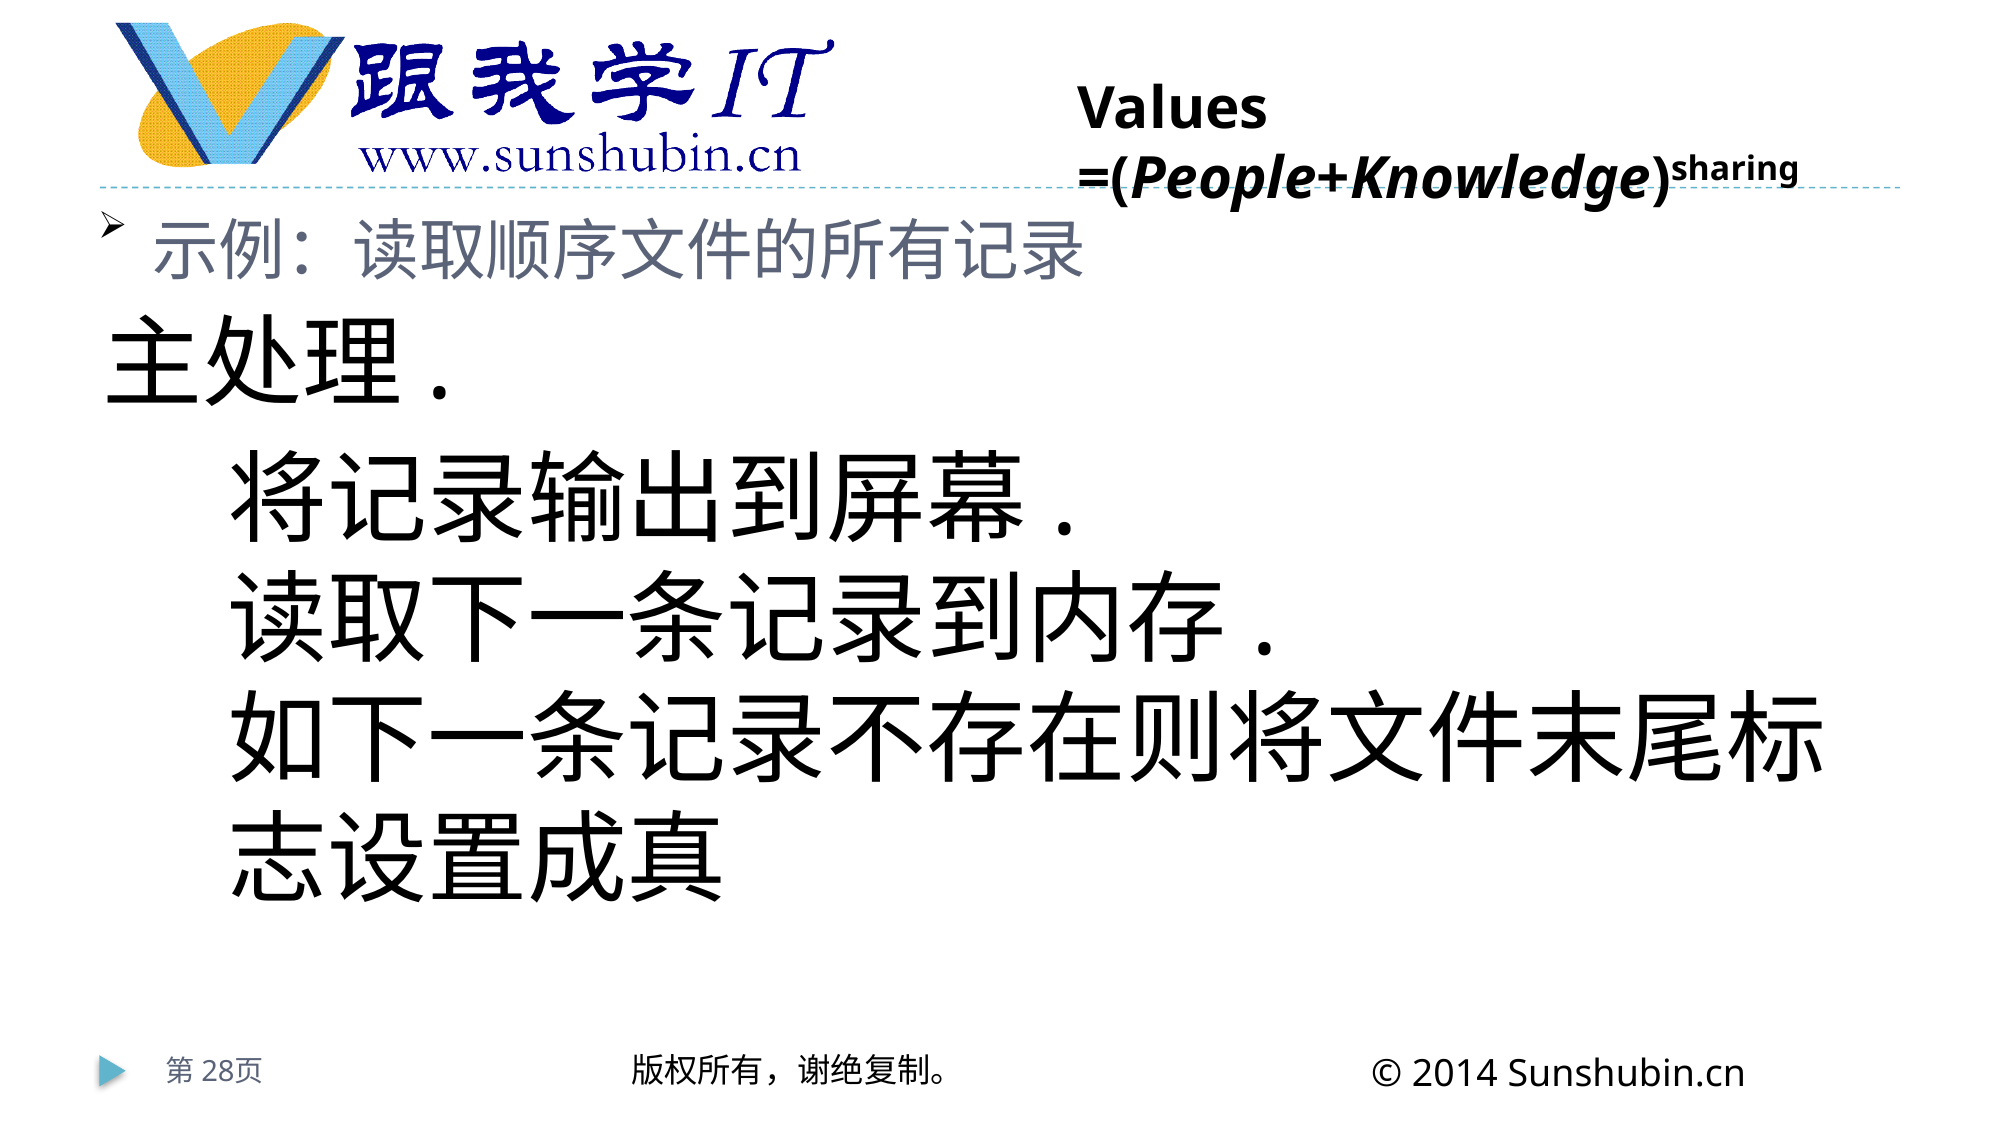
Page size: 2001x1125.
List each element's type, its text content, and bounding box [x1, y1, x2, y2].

slide_number 第28页 [150, 1044, 483, 1105]
picture [96, 0, 860, 189]
title 示例：读取顺序文件的所有记录 [137, 200, 1863, 300]
text_box 主处理. [86, 290, 1751, 427]
text_box 将记录输出到屏幕. 读取下一条记录到内存. 如下一条记录不存在则将文件末尾标志设置成真 [211, 426, 1864, 923]
